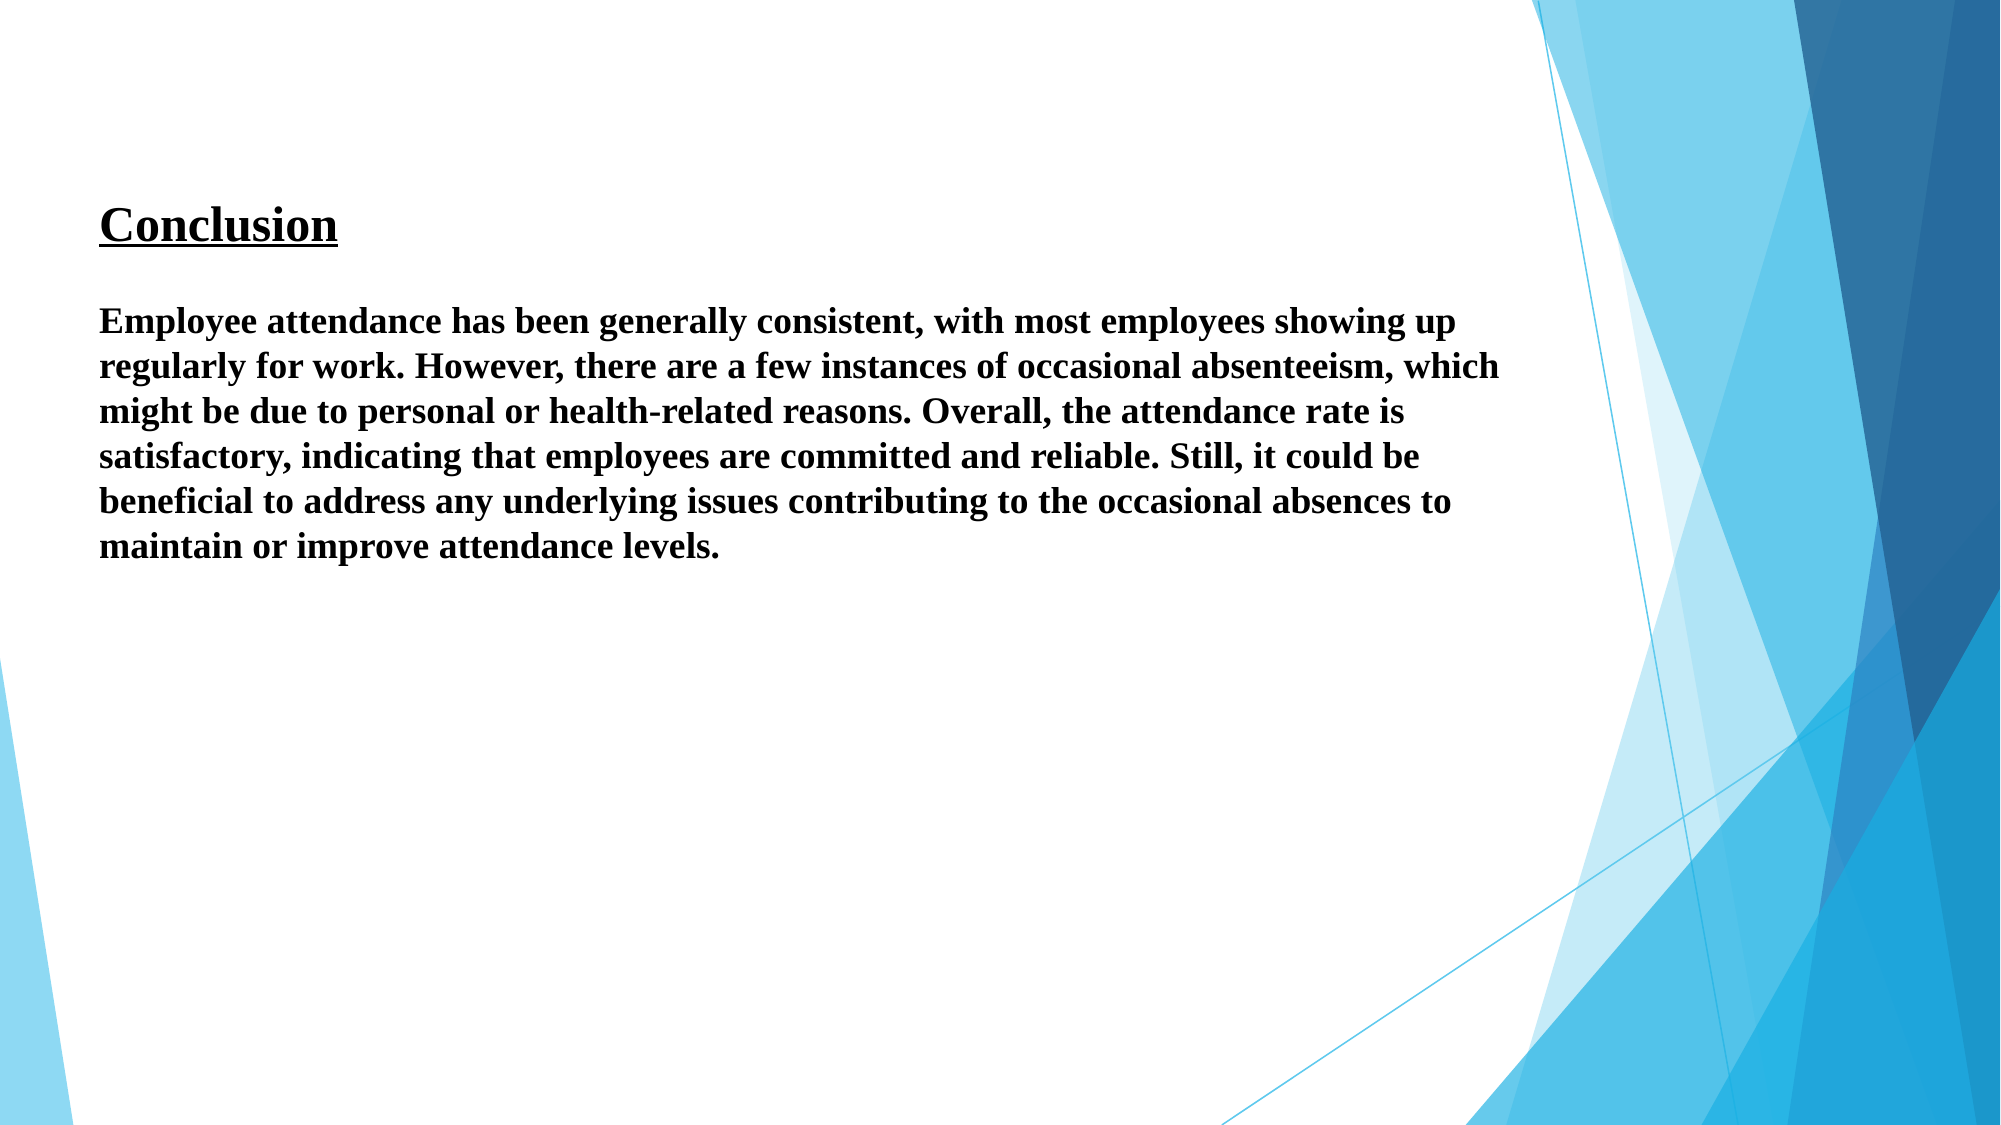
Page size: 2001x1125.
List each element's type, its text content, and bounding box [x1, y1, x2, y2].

title Conclusion Employee attendance has been generally consistent, with most employees showing up regularly for work. However, there are a few instances of occasional absenteeism, which might be due to personal or health-related reasons. Overall, the attendance rate is satisfactory, indicating that employees are committed and reliable. Still, it could be beneficial to address any underlying issues contributing to the occasional absences to maintain or improve attendance levels. [99, 191, 1560, 662]
